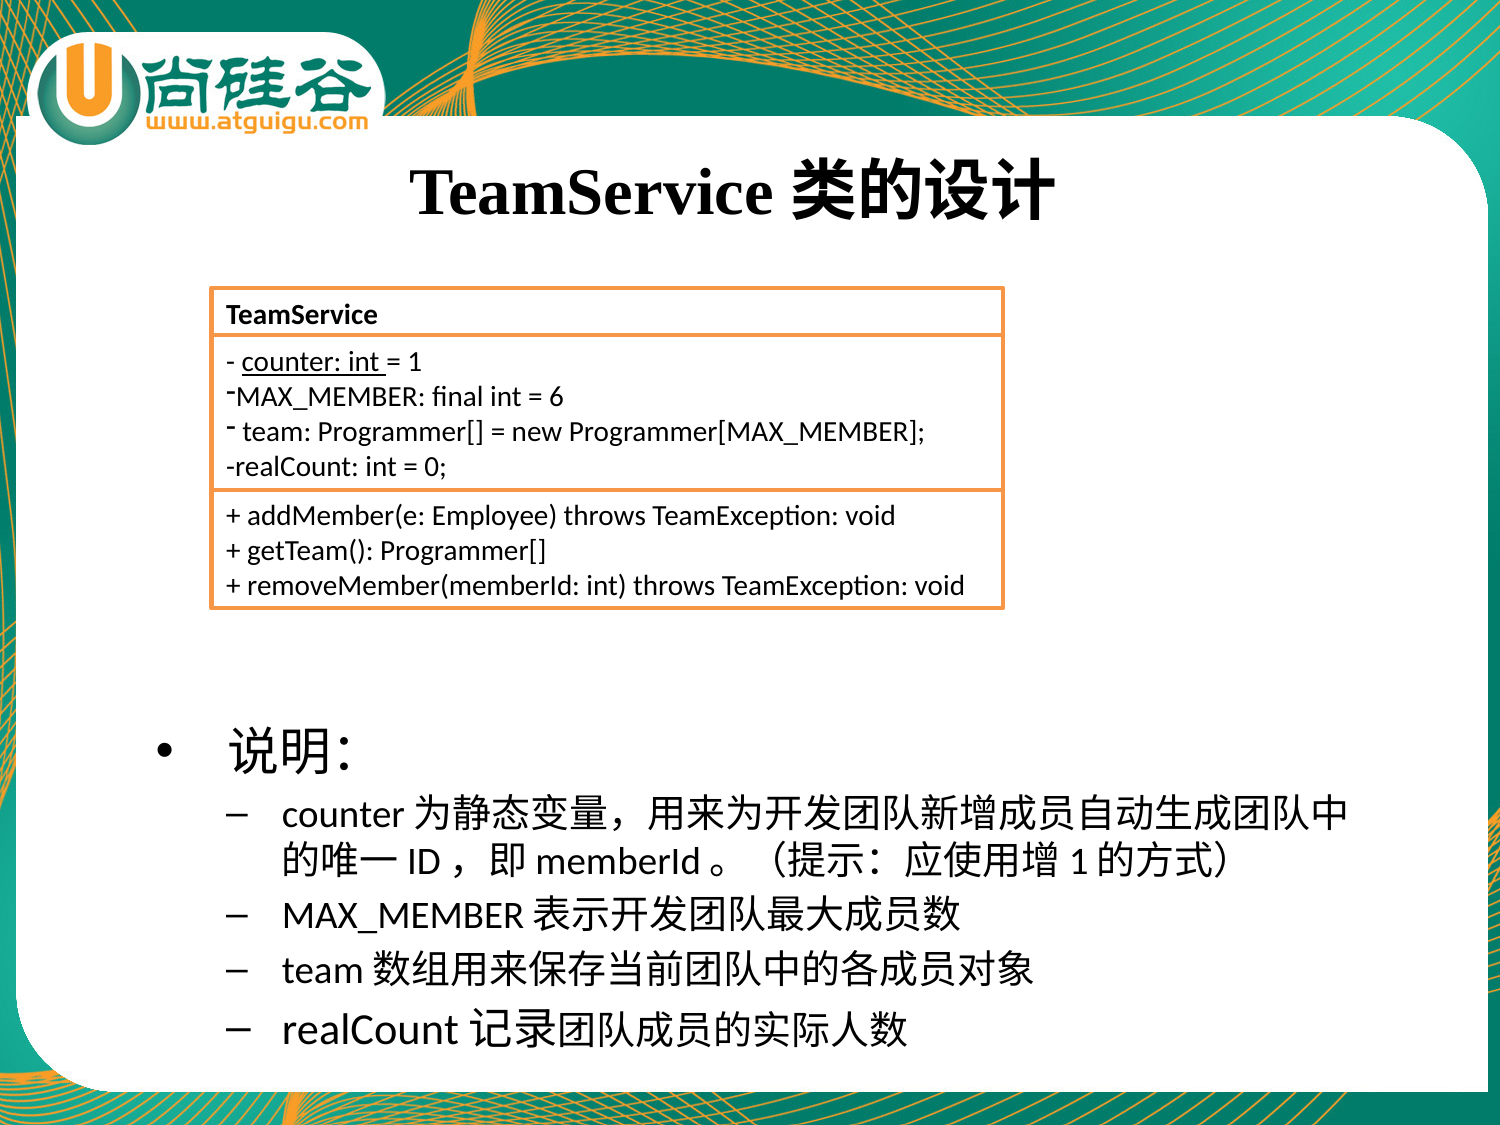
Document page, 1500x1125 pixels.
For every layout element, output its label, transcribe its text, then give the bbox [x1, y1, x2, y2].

title TeamService类的设计 [58, 117, 1409, 258]
text_box - counter: int = 1 MAX_MEMBER: final int = 6 team: Programmer[] = new Programmer[MAX_MEMBER]; -realCount: int = 0; [209, 333, 1005, 492]
list 说明： counter为静态变量，用来为开发团队新增成员自动生成团队中的唯一ID，即memberId。（提示：应使用增1的方式） MAX_MEMBER表示开发团队最大成员数 team数组用来保存当前团队中的各成员对象 realCount记录团队成员的实际人数 [140, 276, 1377, 1067]
text_box TeamService [209, 286, 1005, 333]
text_box + addMember(e: Employee) throws TeamException: void + getTeam(): Programmer[] + removeMember(memberId: int) throws TeamException: void [209, 492, 1005, 610]
picture [0, 0, 1500, 1125]
